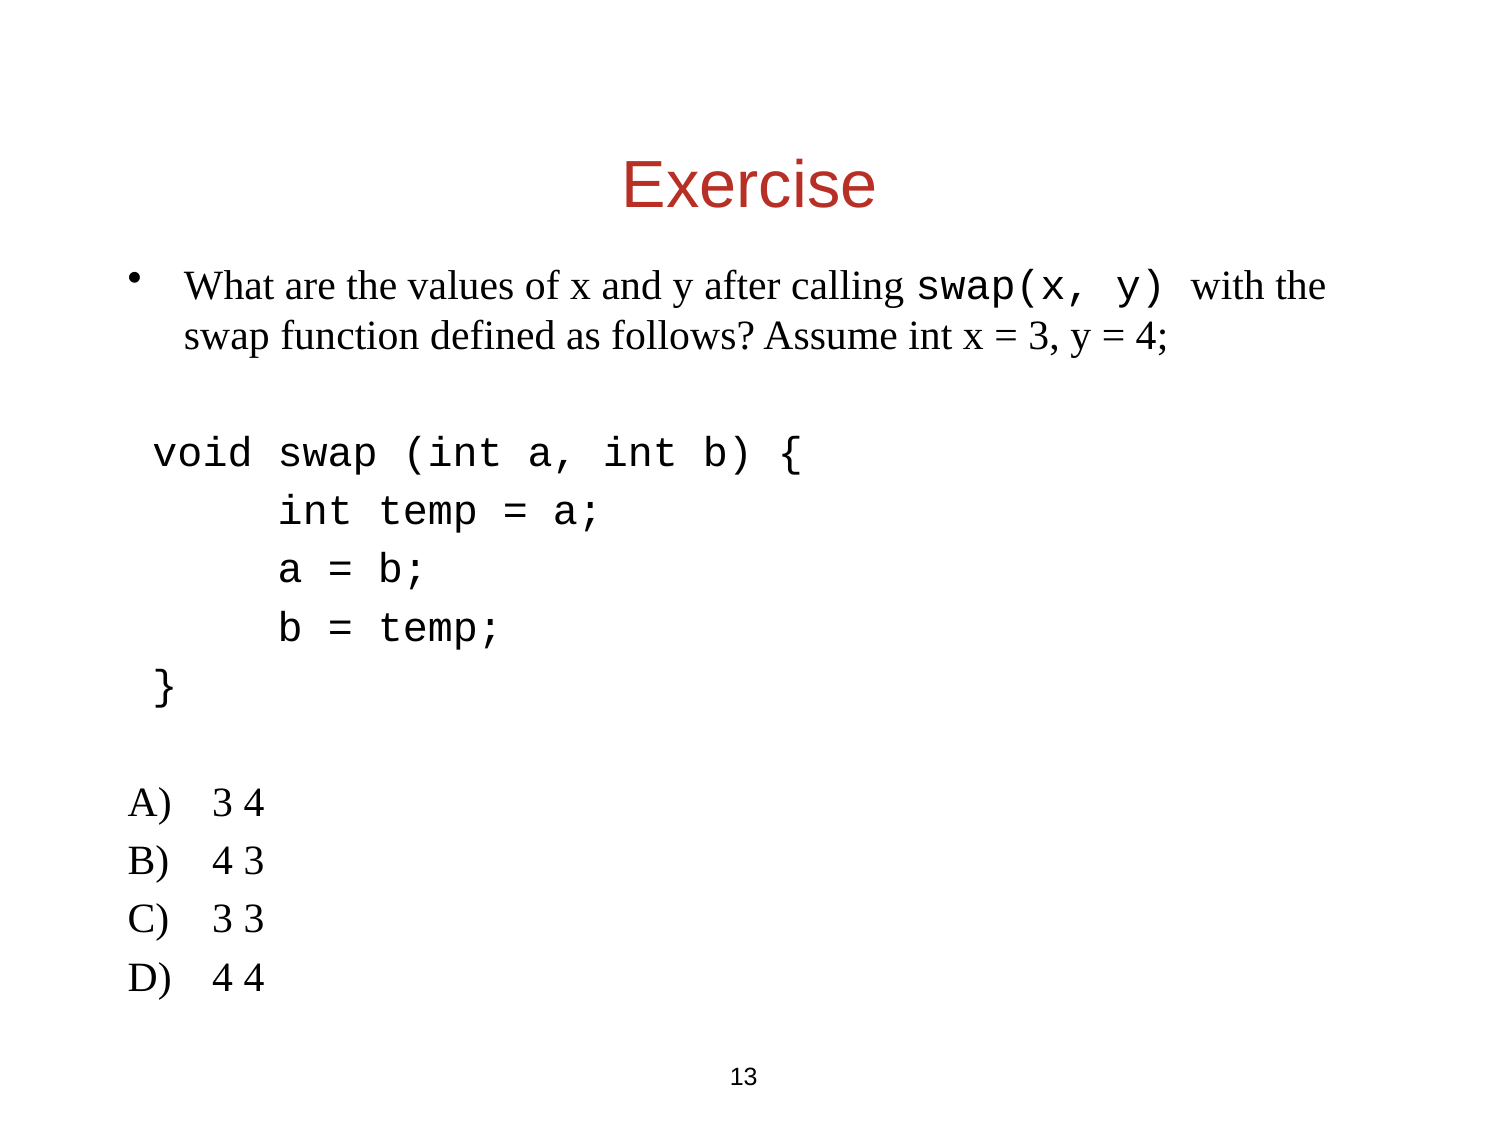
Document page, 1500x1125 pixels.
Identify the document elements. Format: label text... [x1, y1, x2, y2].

slide_number 13 [687, 1049, 801, 1101]
list What are the values of x and y after calling swap(x, y) with the swap function defined as follows? Assume int x = 3, y = 4; void swap (int a, int b) { int temp = a; a = b; b = temp; } 3 4 4 3 3 3 4 4 [112, 249, 1388, 1038]
title Exercise [112, 125, 1388, 238]
